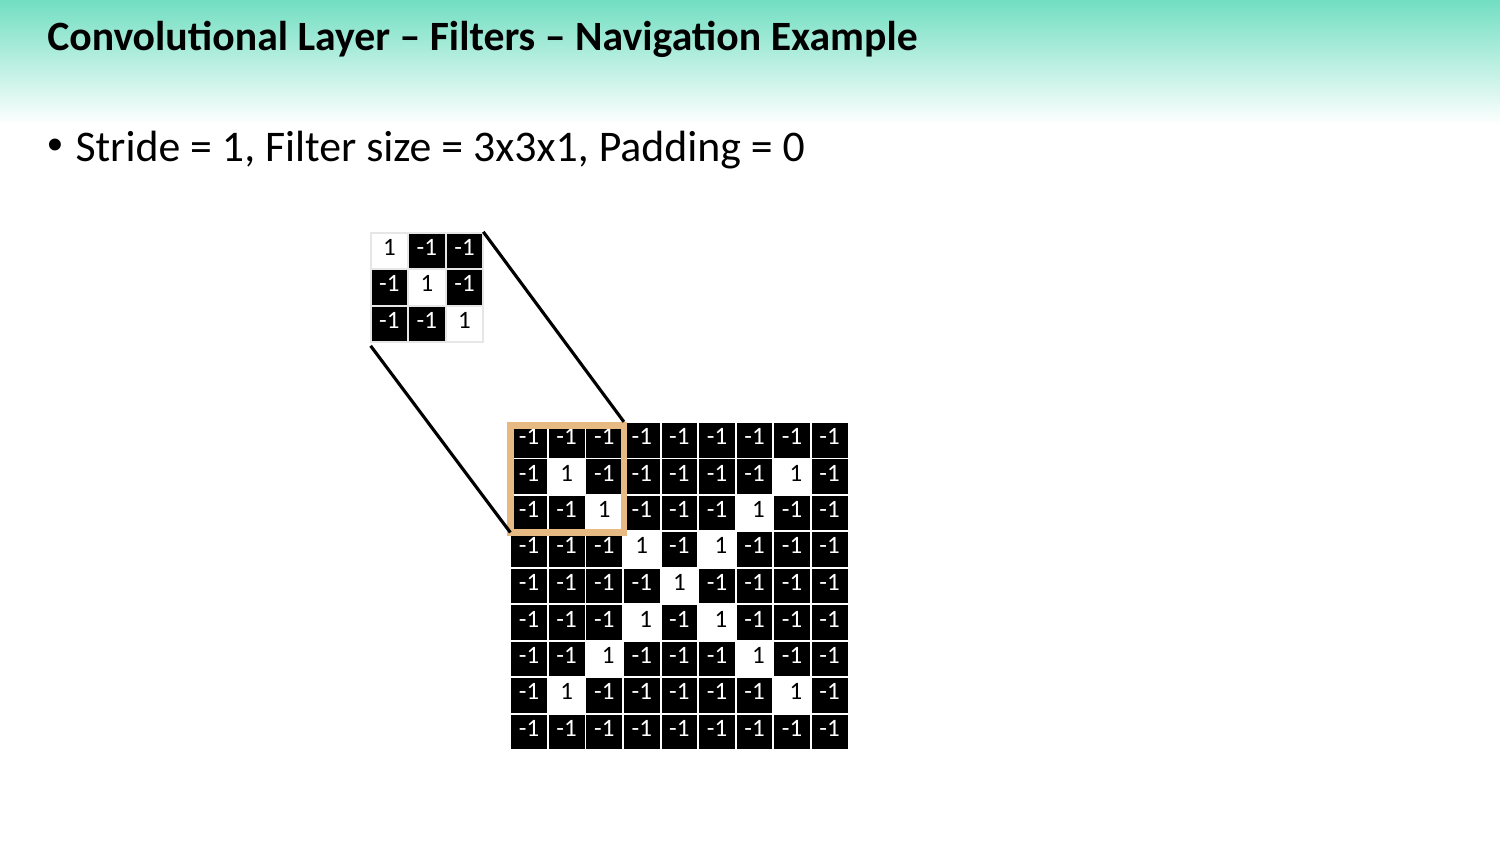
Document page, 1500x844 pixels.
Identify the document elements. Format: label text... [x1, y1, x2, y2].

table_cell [586, 534, 622, 567]
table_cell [774, 569, 810, 603]
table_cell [624, 715, 660, 749]
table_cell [737, 605, 772, 640]
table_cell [699, 605, 735, 640]
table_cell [662, 605, 697, 640]
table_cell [549, 642, 585, 676]
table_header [699, 423, 735, 458]
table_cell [737, 642, 772, 676]
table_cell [737, 459, 772, 494]
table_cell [625, 459, 660, 494]
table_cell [511, 605, 547, 640]
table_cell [447, 307, 482, 341]
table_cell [624, 605, 660, 640]
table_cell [511, 715, 547, 749]
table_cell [699, 642, 735, 676]
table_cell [511, 642, 547, 676]
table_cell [447, 270, 482, 305]
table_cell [625, 496, 660, 530]
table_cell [737, 532, 772, 567]
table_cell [624, 678, 660, 713]
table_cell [699, 496, 735, 530]
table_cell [586, 715, 622, 749]
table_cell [662, 459, 697, 494]
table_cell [409, 307, 445, 341]
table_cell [586, 642, 622, 676]
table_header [774, 423, 810, 458]
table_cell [812, 678, 848, 713]
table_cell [662, 715, 697, 749]
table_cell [586, 678, 622, 713]
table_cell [662, 678, 697, 713]
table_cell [662, 496, 697, 530]
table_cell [511, 678, 547, 713]
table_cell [511, 534, 547, 567]
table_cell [586, 569, 622, 603]
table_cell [549, 569, 585, 603]
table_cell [737, 715, 772, 749]
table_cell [737, 569, 772, 603]
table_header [662, 423, 697, 458]
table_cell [699, 678, 735, 713]
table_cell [624, 642, 660, 676]
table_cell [409, 270, 445, 305]
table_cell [812, 459, 848, 494]
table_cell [662, 642, 697, 676]
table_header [624, 423, 660, 458]
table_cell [372, 270, 407, 305]
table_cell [774, 605, 810, 640]
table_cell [812, 496, 848, 530]
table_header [409, 234, 445, 268]
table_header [447, 234, 482, 268]
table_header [812, 423, 848, 458]
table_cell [624, 569, 660, 603]
text_box Convolutional Layer – Filters – Navigation Example [32, 0, 1080, 66]
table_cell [549, 534, 585, 567]
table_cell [699, 459, 735, 494]
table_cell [549, 605, 585, 640]
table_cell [699, 532, 735, 567]
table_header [737, 423, 772, 458]
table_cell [549, 715, 585, 749]
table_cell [812, 569, 848, 603]
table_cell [774, 678, 810, 713]
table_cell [549, 678, 585, 713]
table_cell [774, 715, 810, 749]
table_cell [624, 532, 660, 567]
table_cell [699, 715, 735, 749]
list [32, 116, 1327, 199]
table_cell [812, 642, 848, 676]
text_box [370, 231, 625, 534]
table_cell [737, 678, 772, 713]
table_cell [586, 605, 622, 640]
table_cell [812, 715, 848, 749]
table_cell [774, 642, 810, 676]
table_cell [812, 605, 848, 640]
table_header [372, 234, 407, 268]
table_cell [812, 532, 848, 567]
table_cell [662, 532, 697, 567]
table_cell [662, 569, 697, 603]
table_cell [774, 532, 810, 567]
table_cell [511, 569, 547, 603]
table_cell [737, 496, 772, 530]
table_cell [372, 307, 407, 341]
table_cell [774, 459, 810, 494]
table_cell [699, 569, 735, 603]
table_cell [774, 496, 810, 530]
